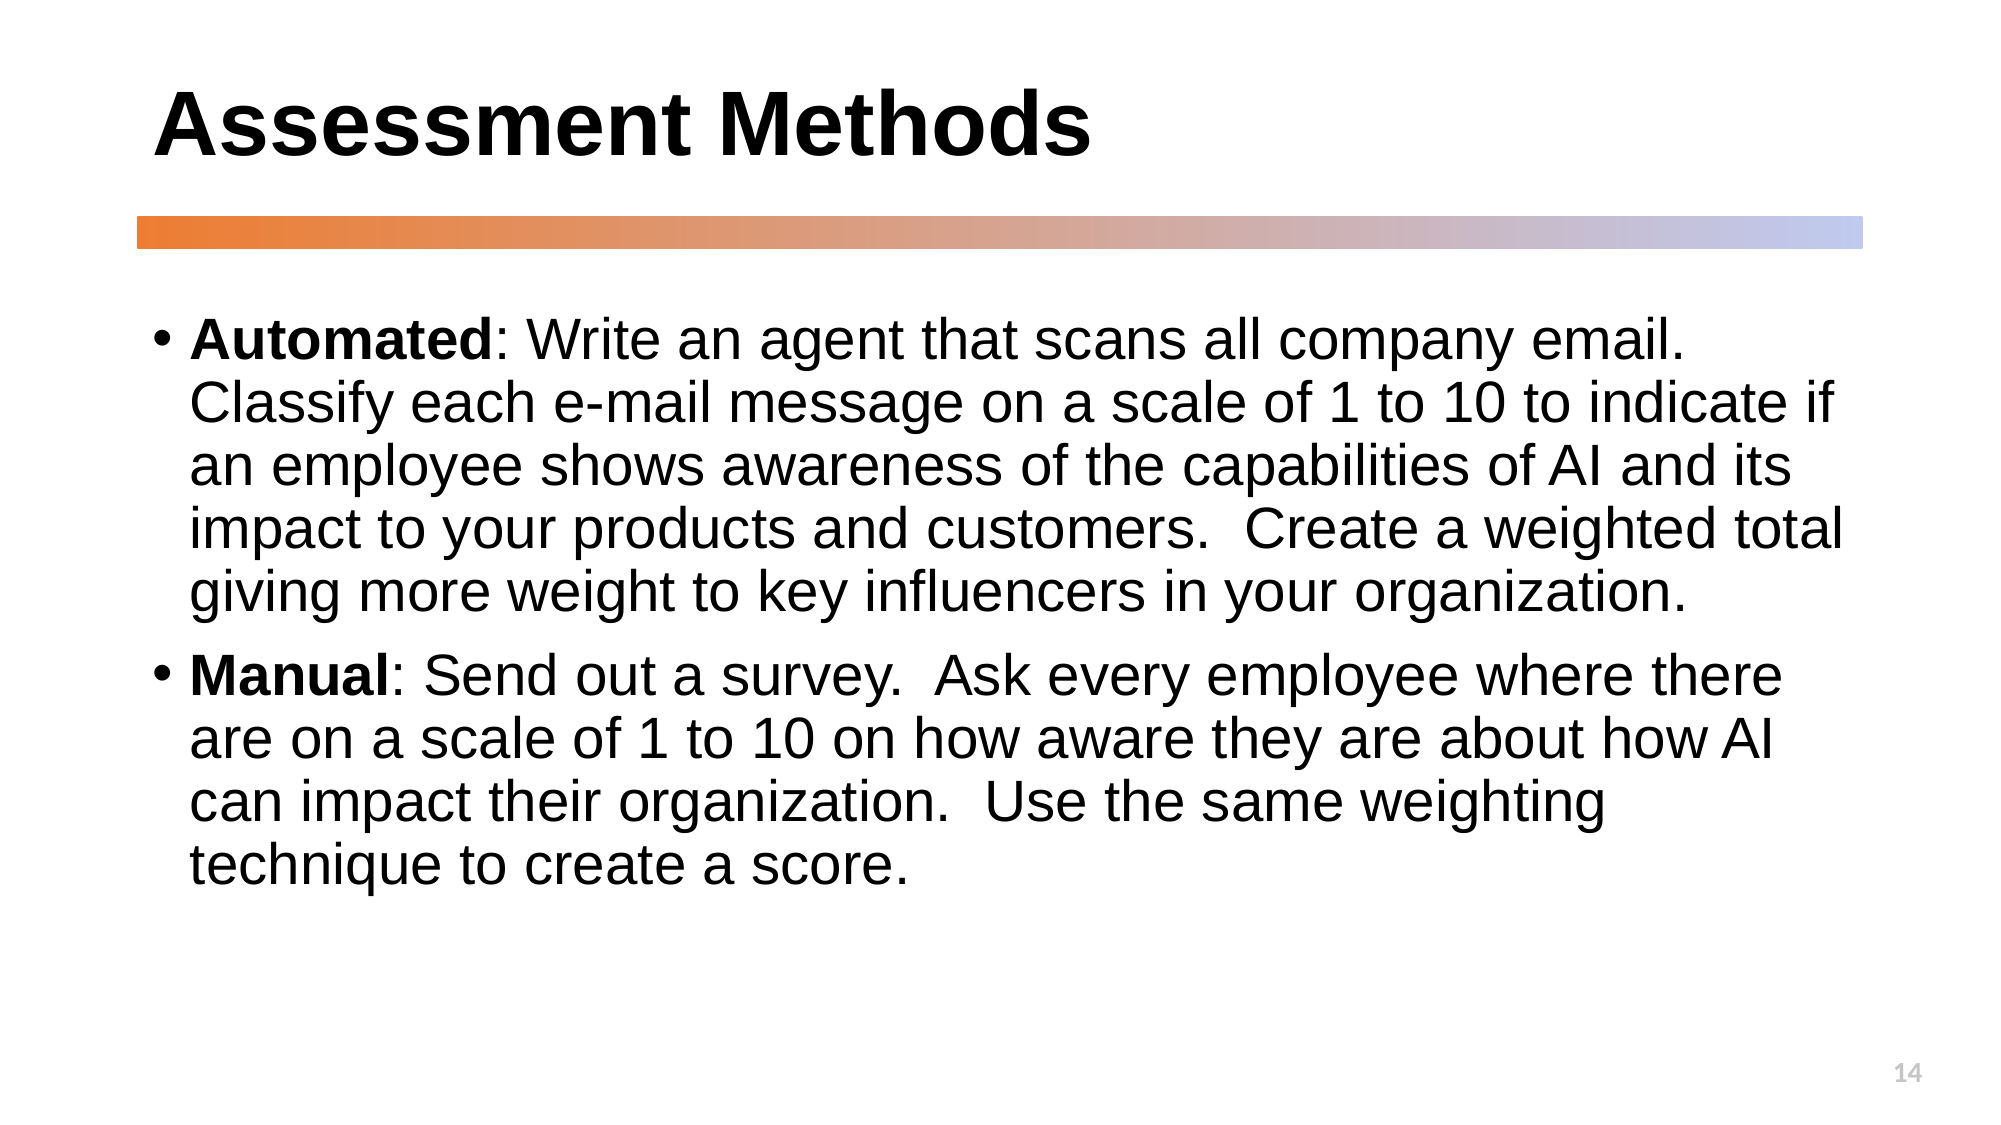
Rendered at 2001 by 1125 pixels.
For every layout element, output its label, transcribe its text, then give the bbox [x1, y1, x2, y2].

slide_number 14 [1487, 1040, 1938, 1101]
list Automated: Write an agent that scans all company email. Classify each e-mail message on a scale of 1 to 10 to indicate if an employee shows awareness of the capabilities of AI and its impact to your products and customers. Create a weighted total giving more weight to key influencers in your organization. Manual: Send out a survey. Ask every employee where there are on a scale of 1 to 10 on how aware they are about how AI can impact their organization. Use the same weighting technique to create a score. [137, 301, 1863, 1014]
title Assessment Methods [137, 35, 1863, 217]
